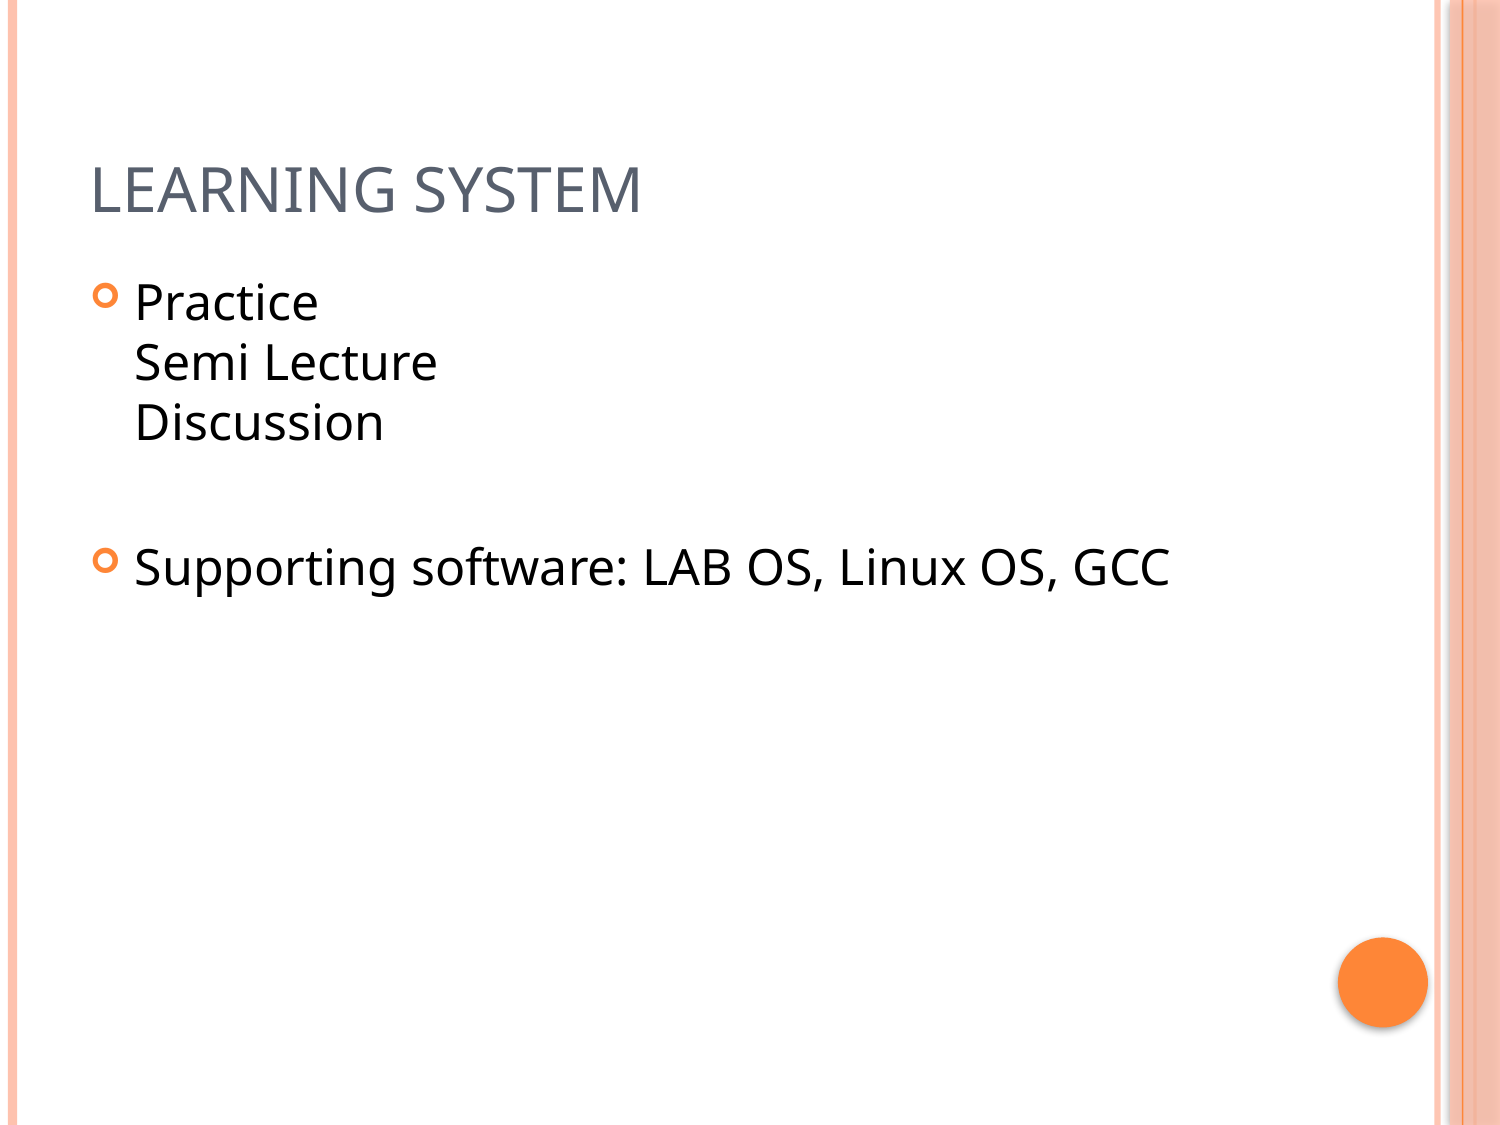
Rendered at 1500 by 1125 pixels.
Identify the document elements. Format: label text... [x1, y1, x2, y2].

list Practice Semi Lecture Discussion Supporting software: LAB OS, Linux OS, GCC [75, 262, 1300, 1062]
title LEARNING SYSTEM [75, 45, 1300, 233]
